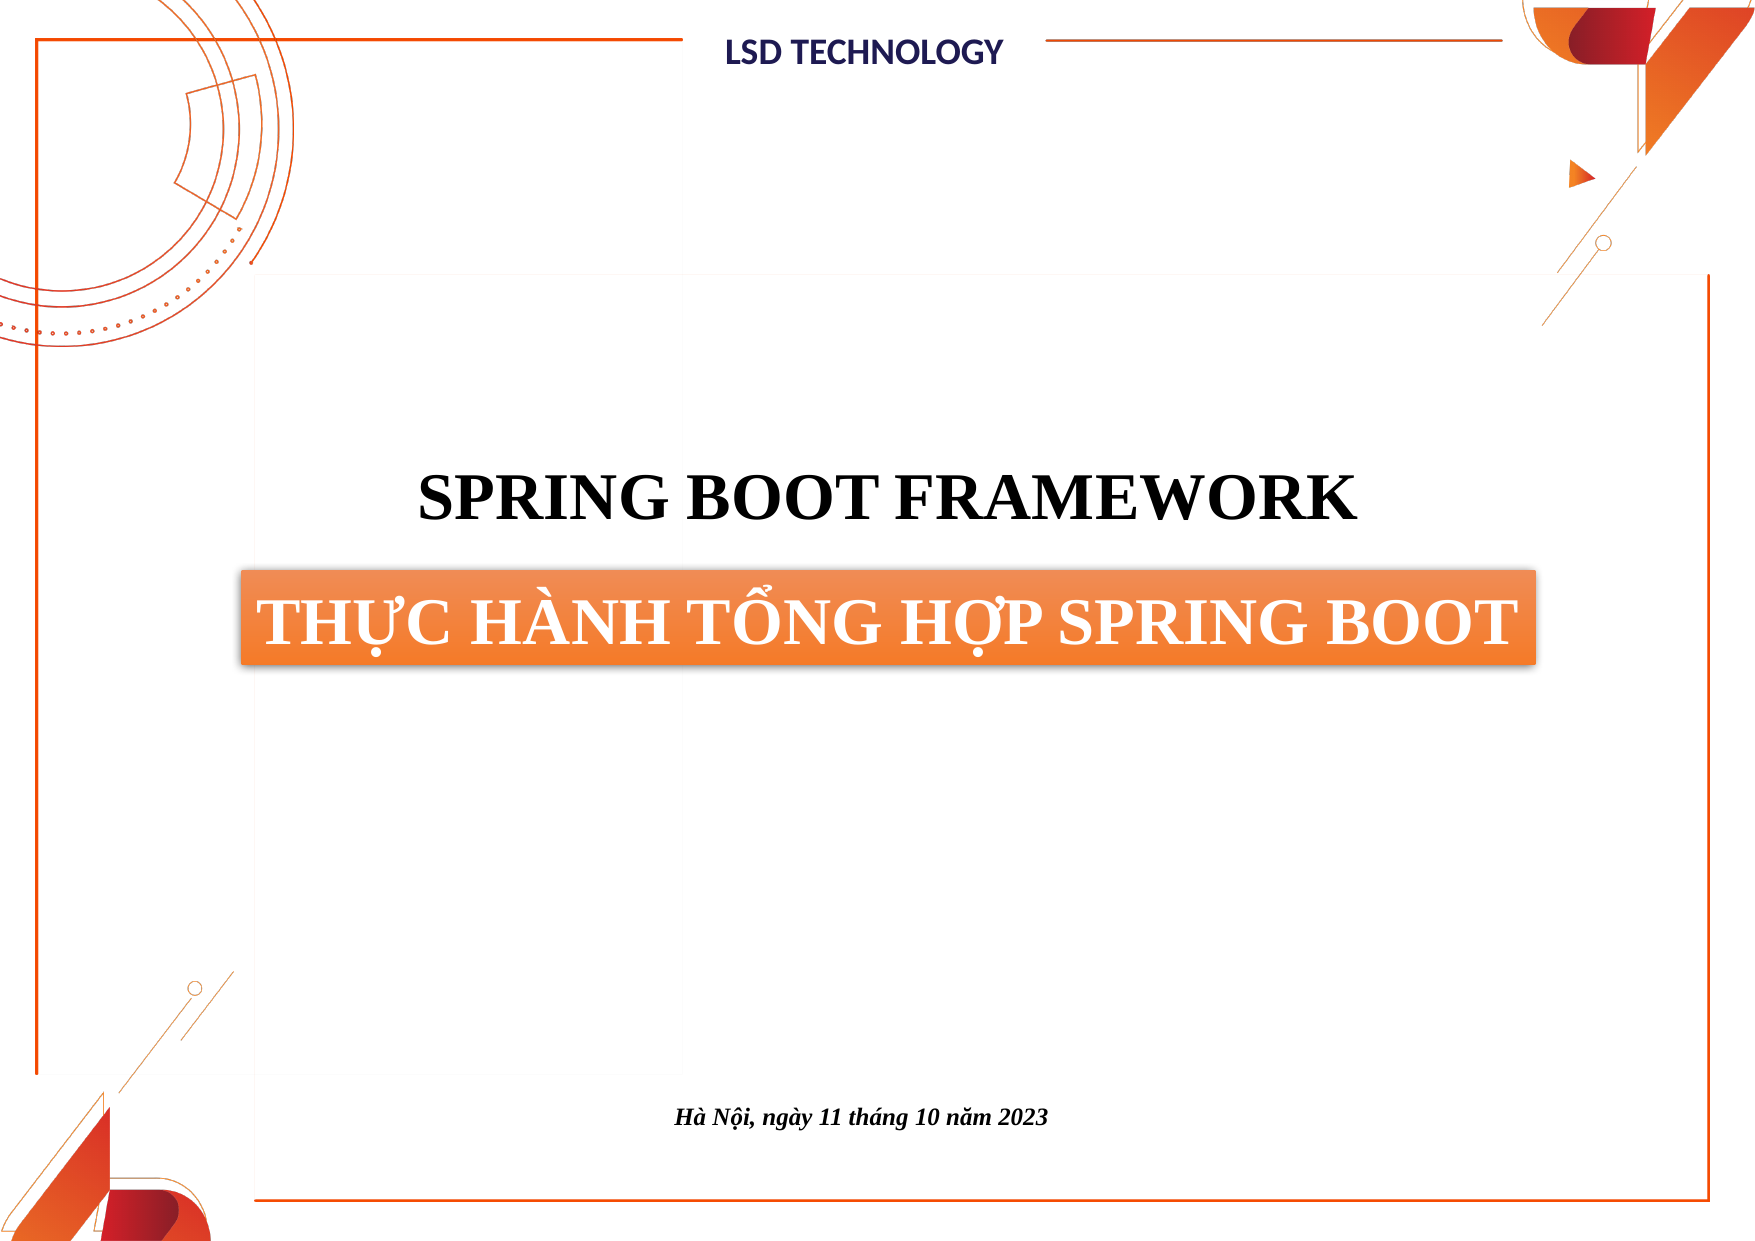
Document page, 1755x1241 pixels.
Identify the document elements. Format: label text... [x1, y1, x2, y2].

text_box LSD TECHNOLOGY [682, 9, 1046, 72]
picture [0, 0, 1755, 1241]
